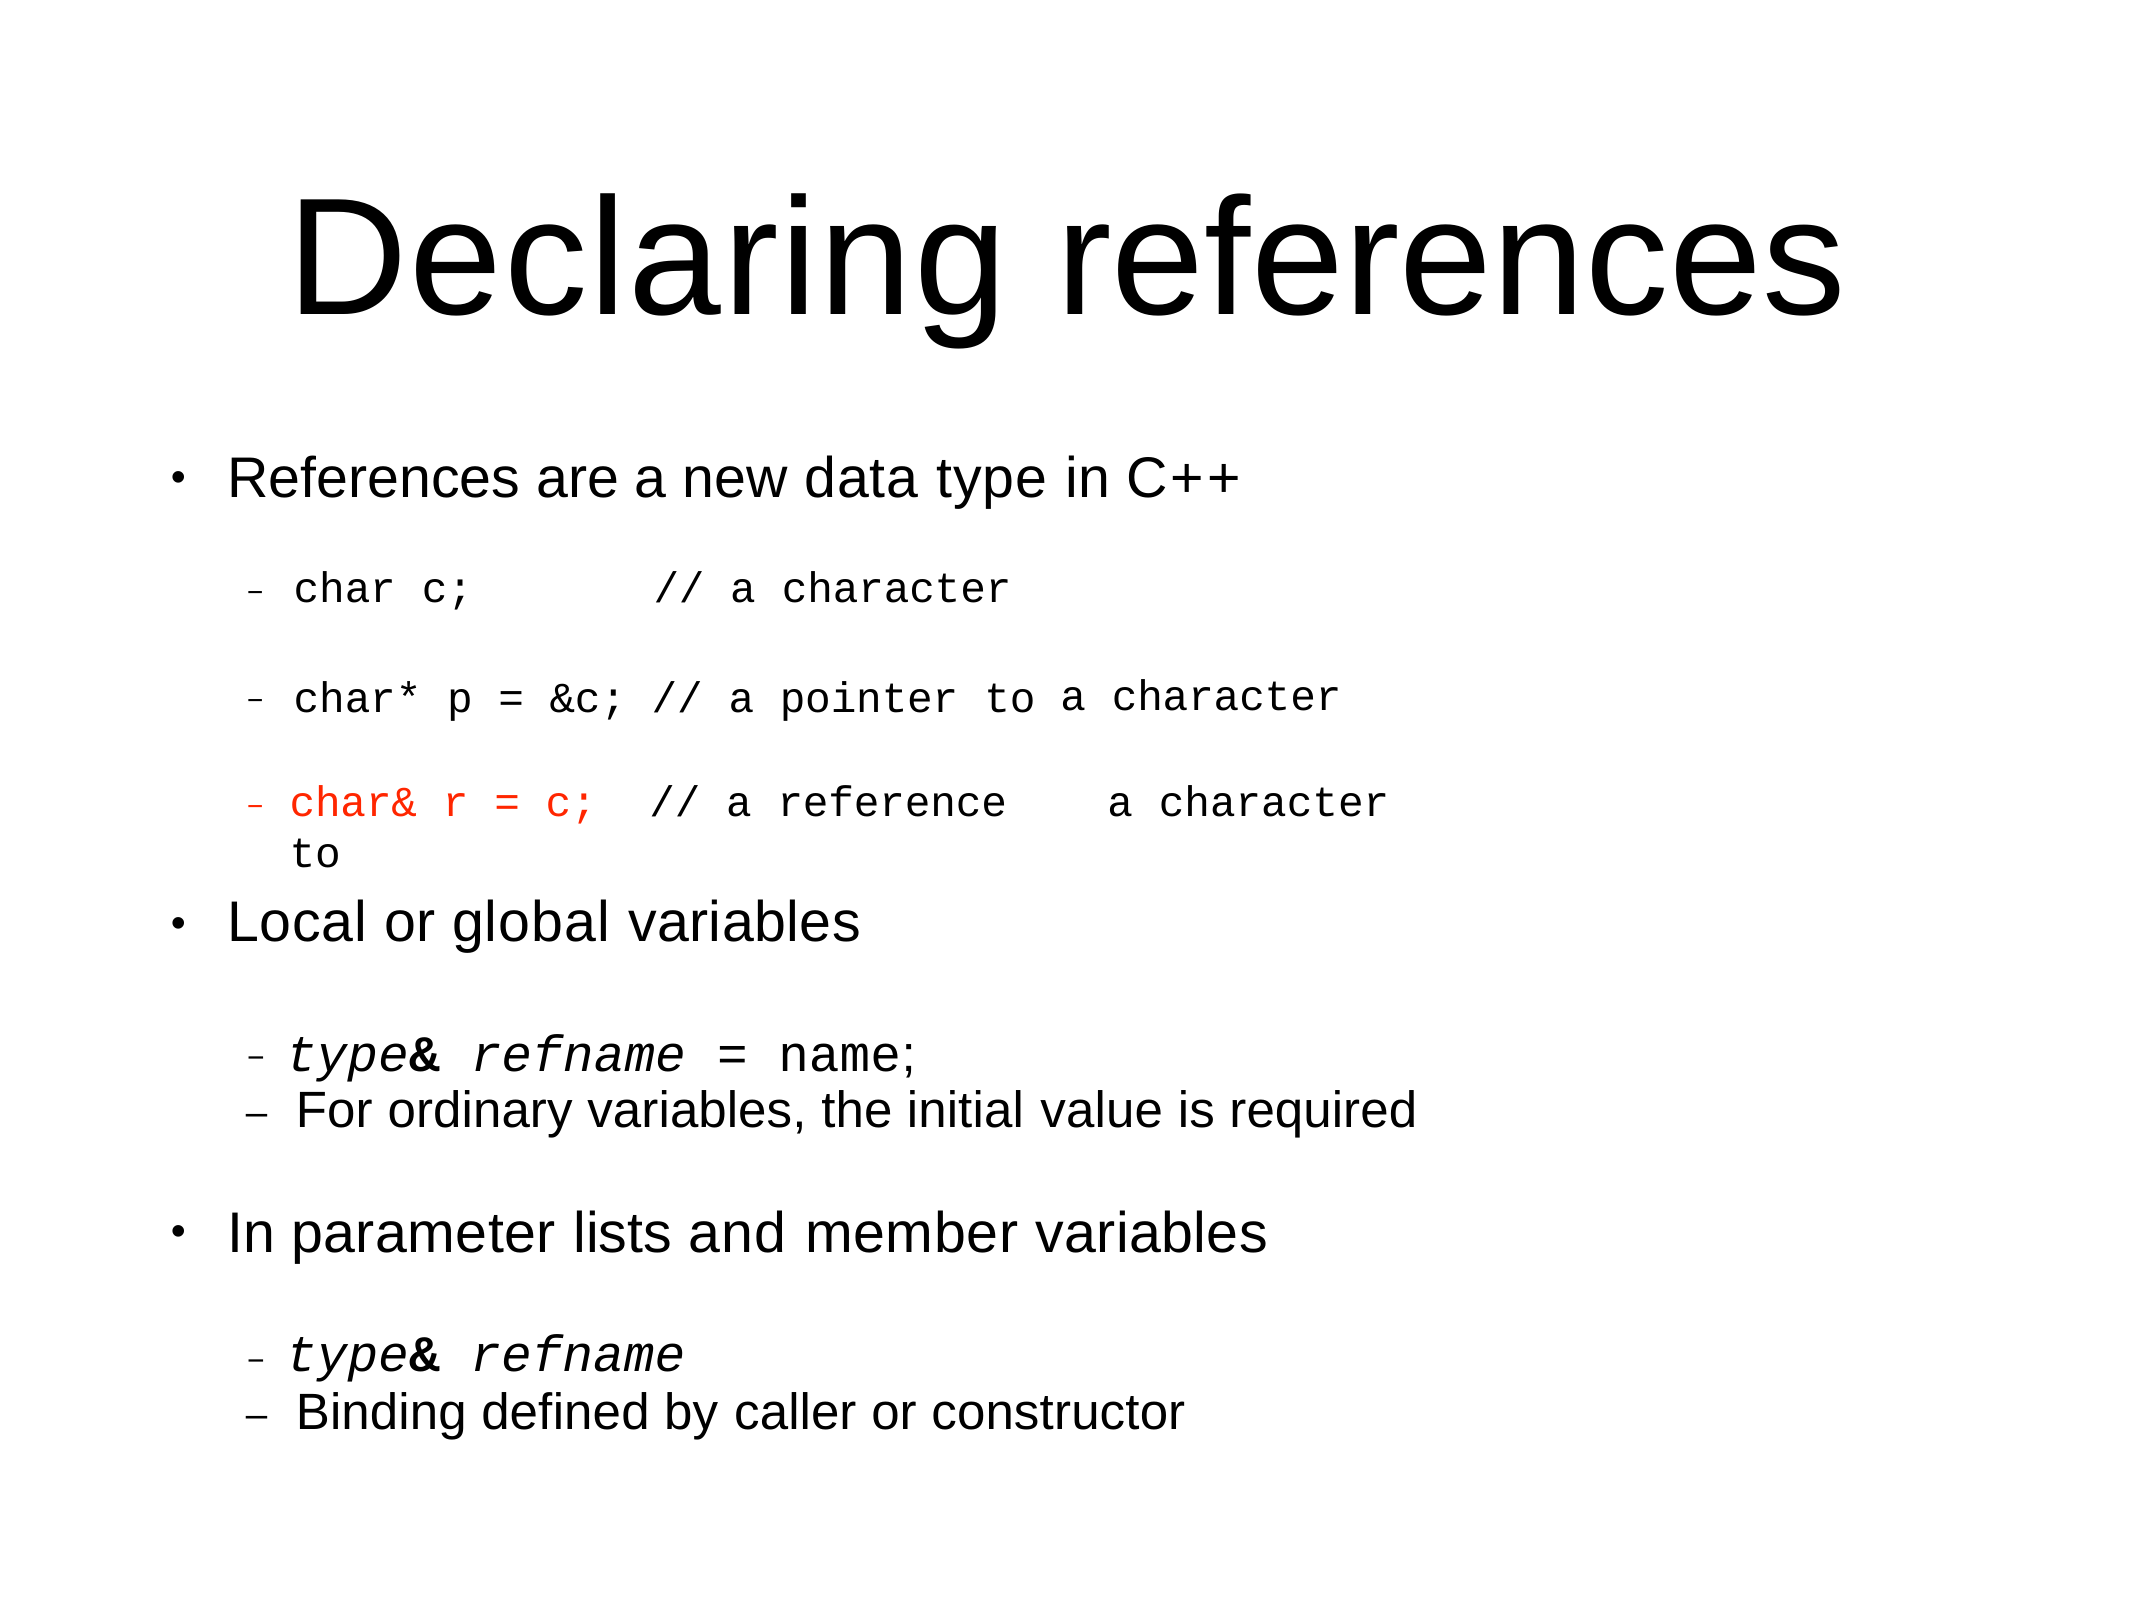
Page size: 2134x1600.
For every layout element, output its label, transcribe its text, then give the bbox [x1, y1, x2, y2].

text_box – [243, 1388, 270, 1435]
text_box Binding defined by caller or constructor [293, 1378, 1192, 1440]
text_box References are a new data type in C++ [224, 440, 1248, 510]
text_box • [168, 1203, 189, 1255]
text_box – [243, 783, 268, 821]
title Declaring references [170, 147, 1964, 416]
text_box char c; // a character char* p = &c; // a pointer to [291, 559, 1037, 722]
text_box Local or global variables – type& refname = name; [224, 884, 927, 1084]
text_box a character [1105, 773, 1391, 826]
text_box • [168, 894, 189, 947]
text_box a character [1058, 667, 1344, 719]
text_box In parameter lists and member variables – type& refname [225, 1194, 1273, 1383]
text_box char& r = c; // a reference to [287, 773, 1084, 877]
text_box – [243, 677, 268, 715]
text_box For ordinary variables, the initial value is required [293, 1075, 1425, 1138]
text_box • [168, 448, 189, 501]
text_box – [243, 568, 268, 607]
text_box – [243, 1086, 270, 1133]
